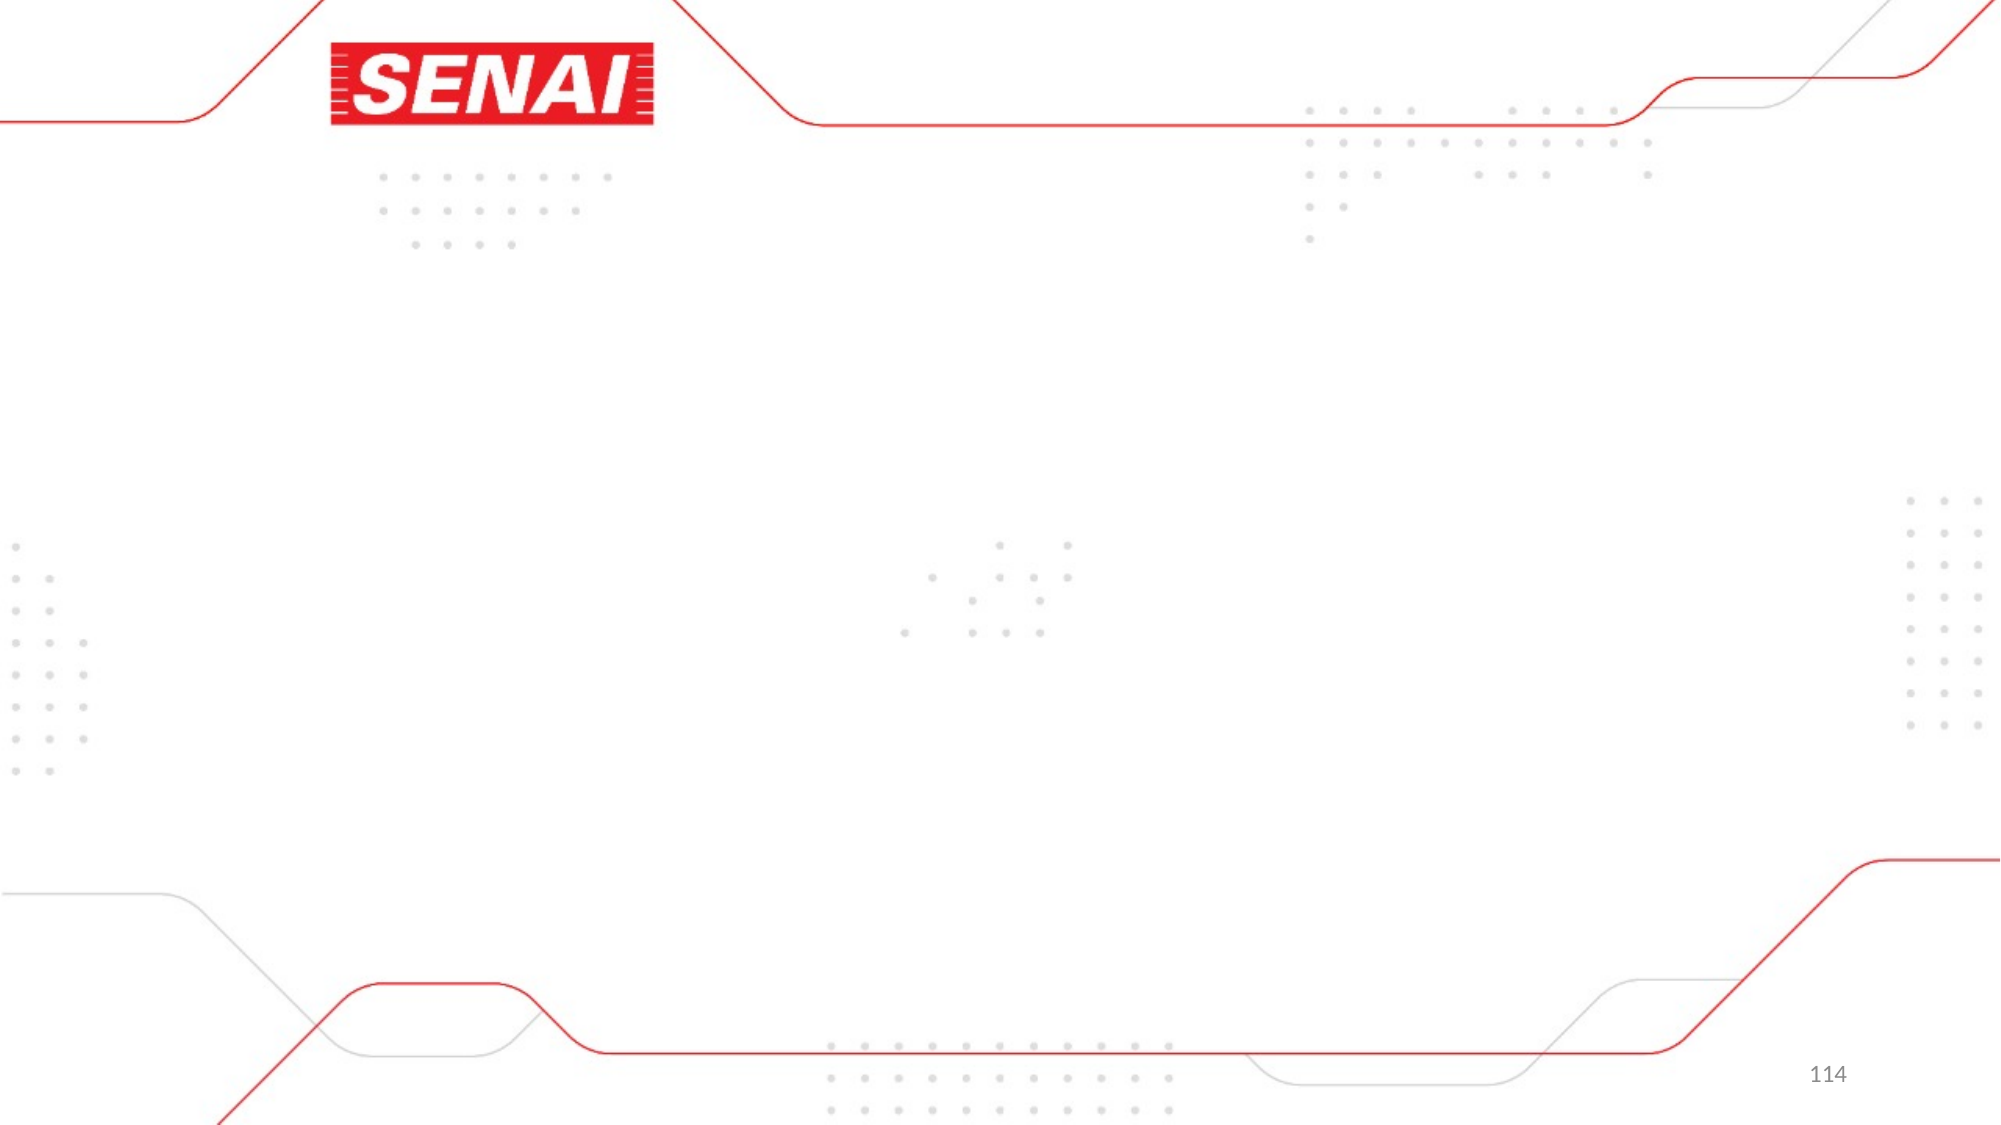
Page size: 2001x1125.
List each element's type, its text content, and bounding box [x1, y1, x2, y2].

slide_number 114 [1412, 1042, 1863, 1103]
picture [0, 0, 2001, 1125]
